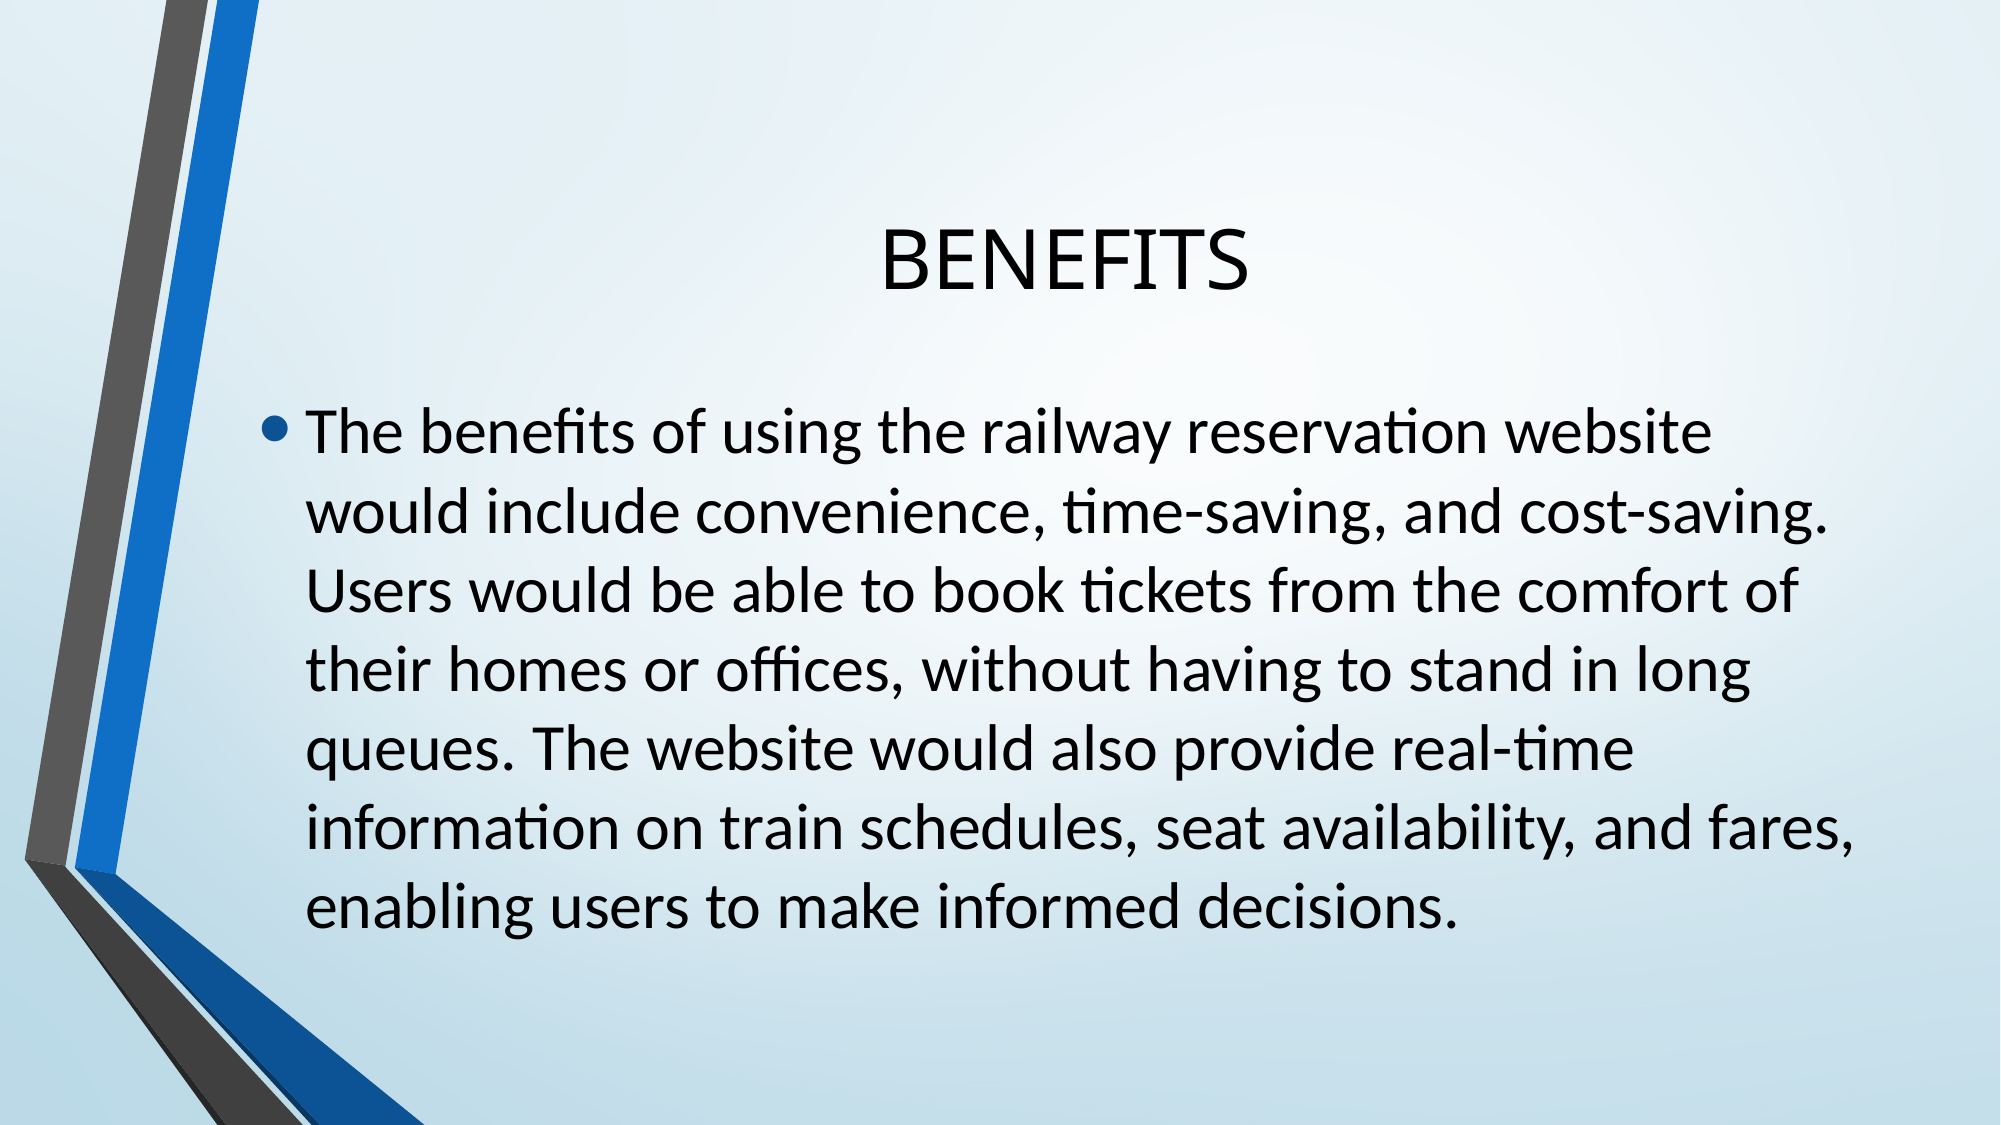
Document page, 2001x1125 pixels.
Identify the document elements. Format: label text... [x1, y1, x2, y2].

list The benefits of using the railway reservation website would include convenience, time-saving, and cost-saving. Users would be able to book tickets from the comfort of their homes or offices, without having to stand in long queues. The website would also provide real-time information on train schedules, seat availability, and fares, enabling users to make informed decisions. [243, 380, 1887, 950]
title BENEFITS [243, 112, 1887, 380]
